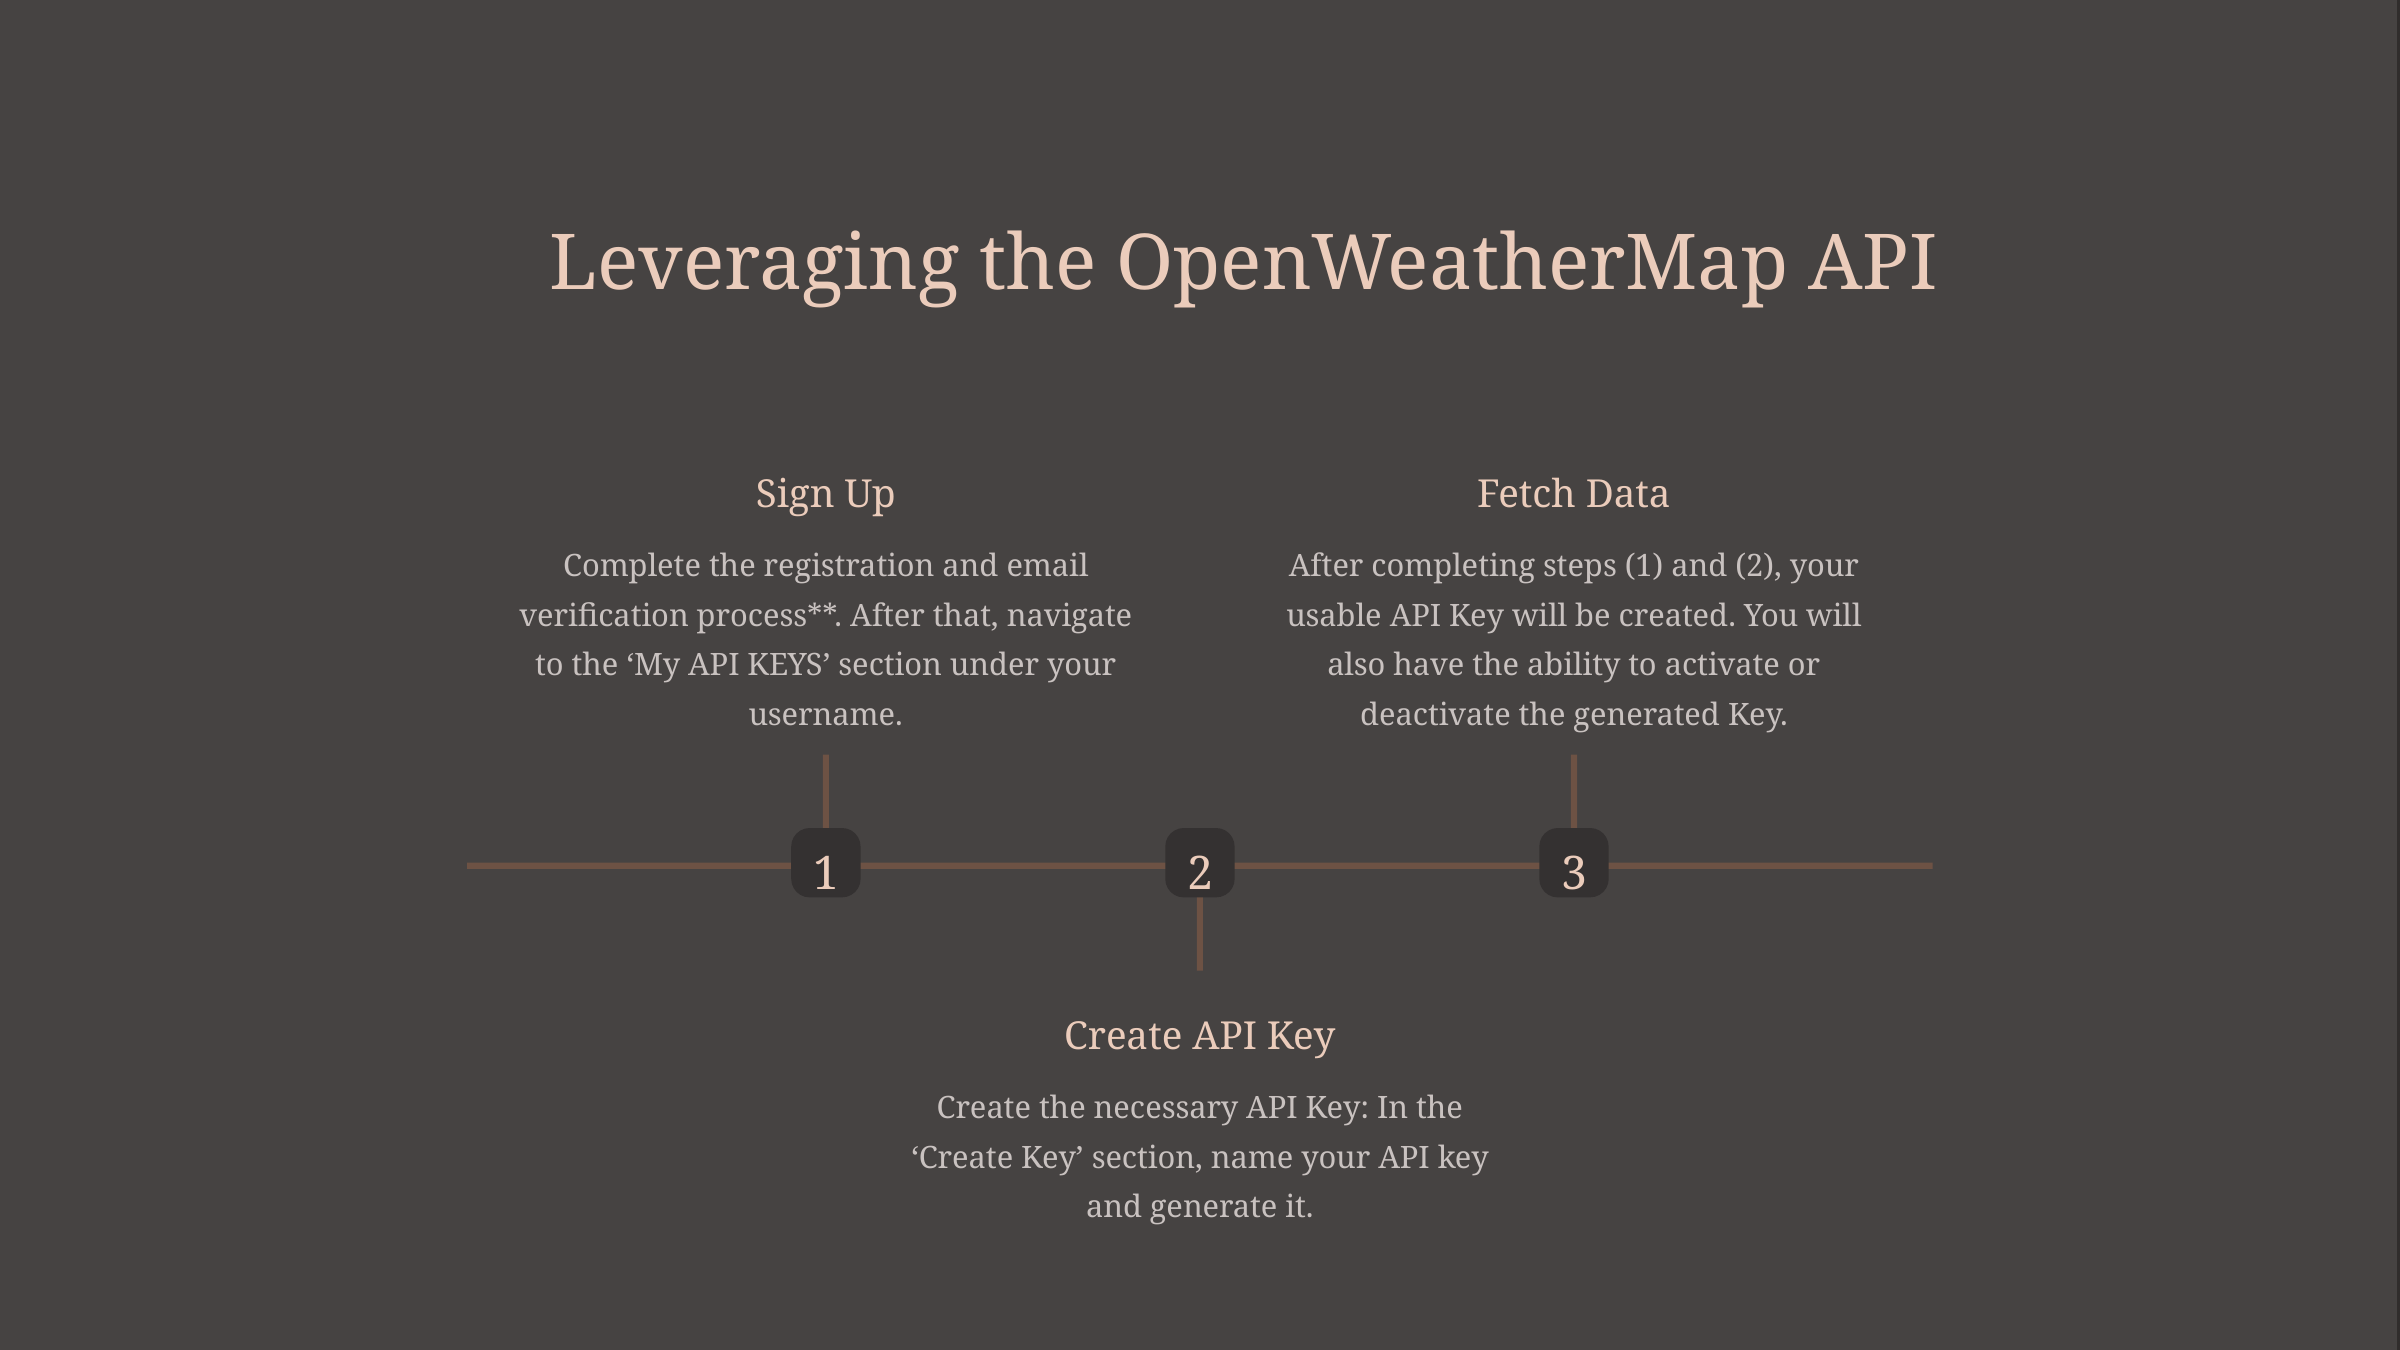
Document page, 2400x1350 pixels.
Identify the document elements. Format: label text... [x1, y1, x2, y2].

text_box [1165, 828, 1235, 898]
text_box 1 [815, 833, 836, 892]
text_box [1196, 898, 1203, 971]
text_box Complete the registration and email verification process**. After that, navigate to the ‘My API KEYS’ section under your username. [498, 526, 1154, 724]
text_box [791, 828, 861, 898]
text_box After completing steps (1) and (2), your usable API Key will be created. You will also have the ability to activate or deactivate the generated Key. [1246, 526, 1902, 724]
text_box [467, 862, 791, 869]
text_box 3 [1561, 833, 1587, 892]
text_box [0, 0, 2397, 1350]
text_box [1570, 754, 1578, 828]
text_box [1539, 828, 1609, 898]
text_box [1235, 862, 1539, 869]
text_box Create API Key [1007, 1001, 1393, 1050]
text_box [1609, 862, 1933, 869]
text_box Sign Up [633, 459, 1019, 508]
text_box 2 [1187, 833, 1213, 892]
text_box Create the necessary API Key: In the ‘Create Key’ section, name your API key and generate it. [872, 1068, 1528, 1266]
text_box Leveraging the OpenWeatherMap API [534, 200, 1885, 298]
text_box [861, 862, 1165, 869]
text_box [822, 754, 829, 828]
text_box Fetch Data [1381, 459, 1767, 508]
